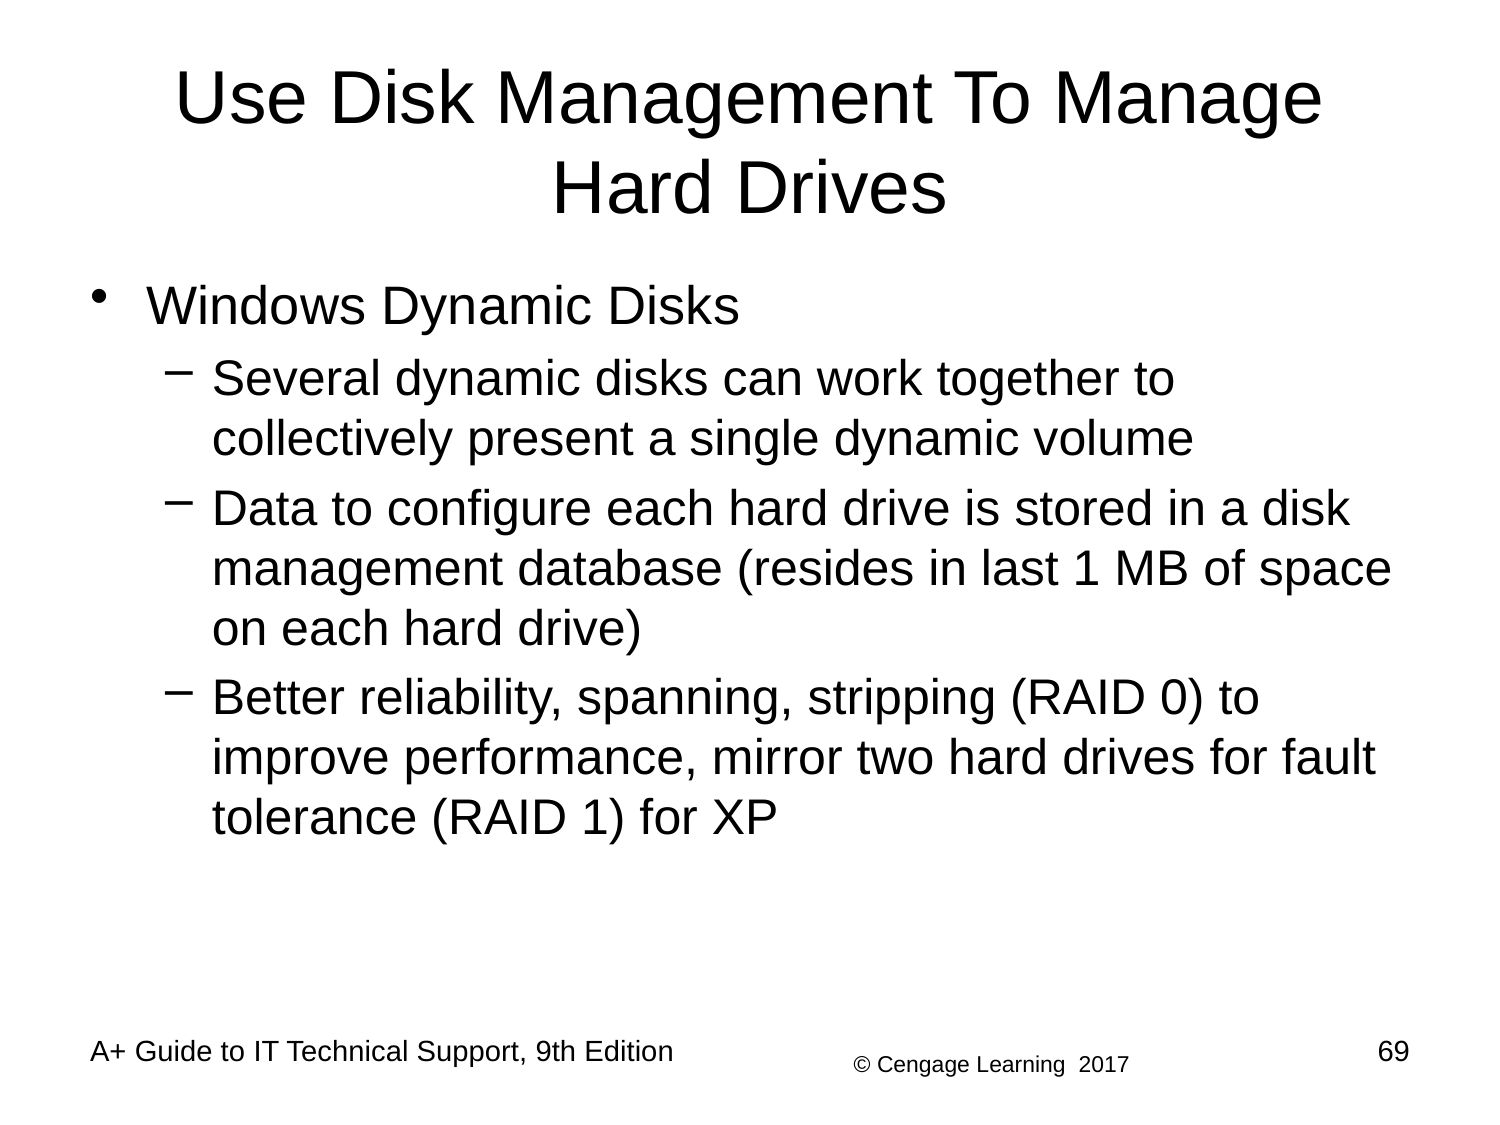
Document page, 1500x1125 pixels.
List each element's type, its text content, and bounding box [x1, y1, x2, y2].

footer A+ Guide to IT Technical Support, 9th Edition [74, 1024, 751, 1103]
list Windows Dynamic Disks Several dynamic disks can work together to collectively present a single dynamic volume Data to configure each hard drive is stored in a disk management database (resides in last 1 MB of space on each hard drive) Better reliability, spanning, stripping (RAID 0) to improve performance, mirror two hard drives for fault tolerance (RAID 1) for XP [75, 262, 1425, 1005]
slide_number 69 [1262, 1024, 1426, 1103]
title Use Disk Management To Manage Hard Drives [75, 45, 1425, 233]
